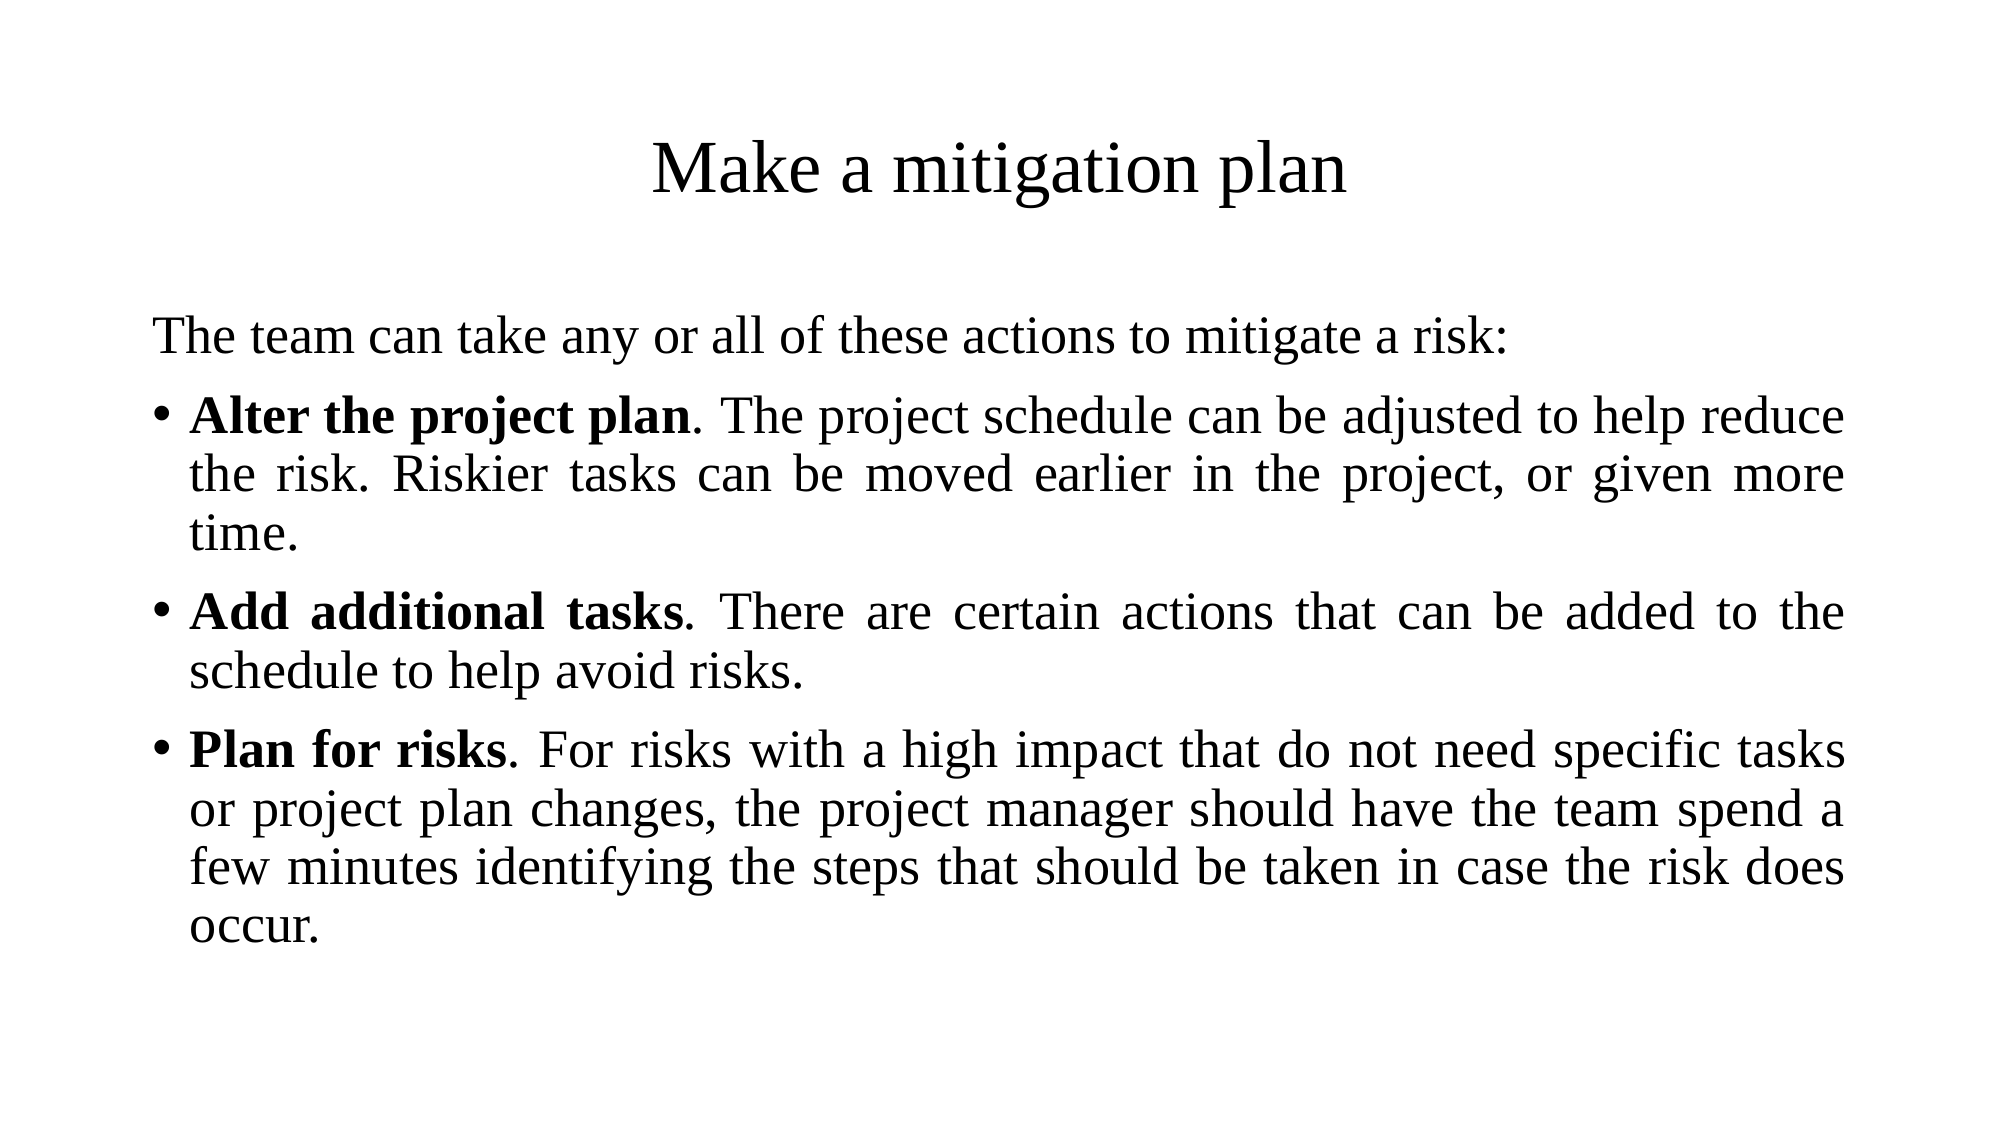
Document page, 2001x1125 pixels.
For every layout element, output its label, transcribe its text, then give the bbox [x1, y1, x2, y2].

title Make a mitigation plan [137, 59, 1863, 278]
list The team can take any or all of these actions to mitigate a risk: Alter the project plan. The project schedule can be adjusted to help reduce the risk. Riskier tasks can be moved earlier in the project, or given more time. Add additional tasks. There are certain actions that can be added to the schedule to help avoid risks. Plan for risks. For risks with a high impact that do not need specific tasks or project plan changes, the project manager should have the team spend a few minutes identifying the steps that should be taken in case the risk does occur. [137, 299, 1863, 1014]
